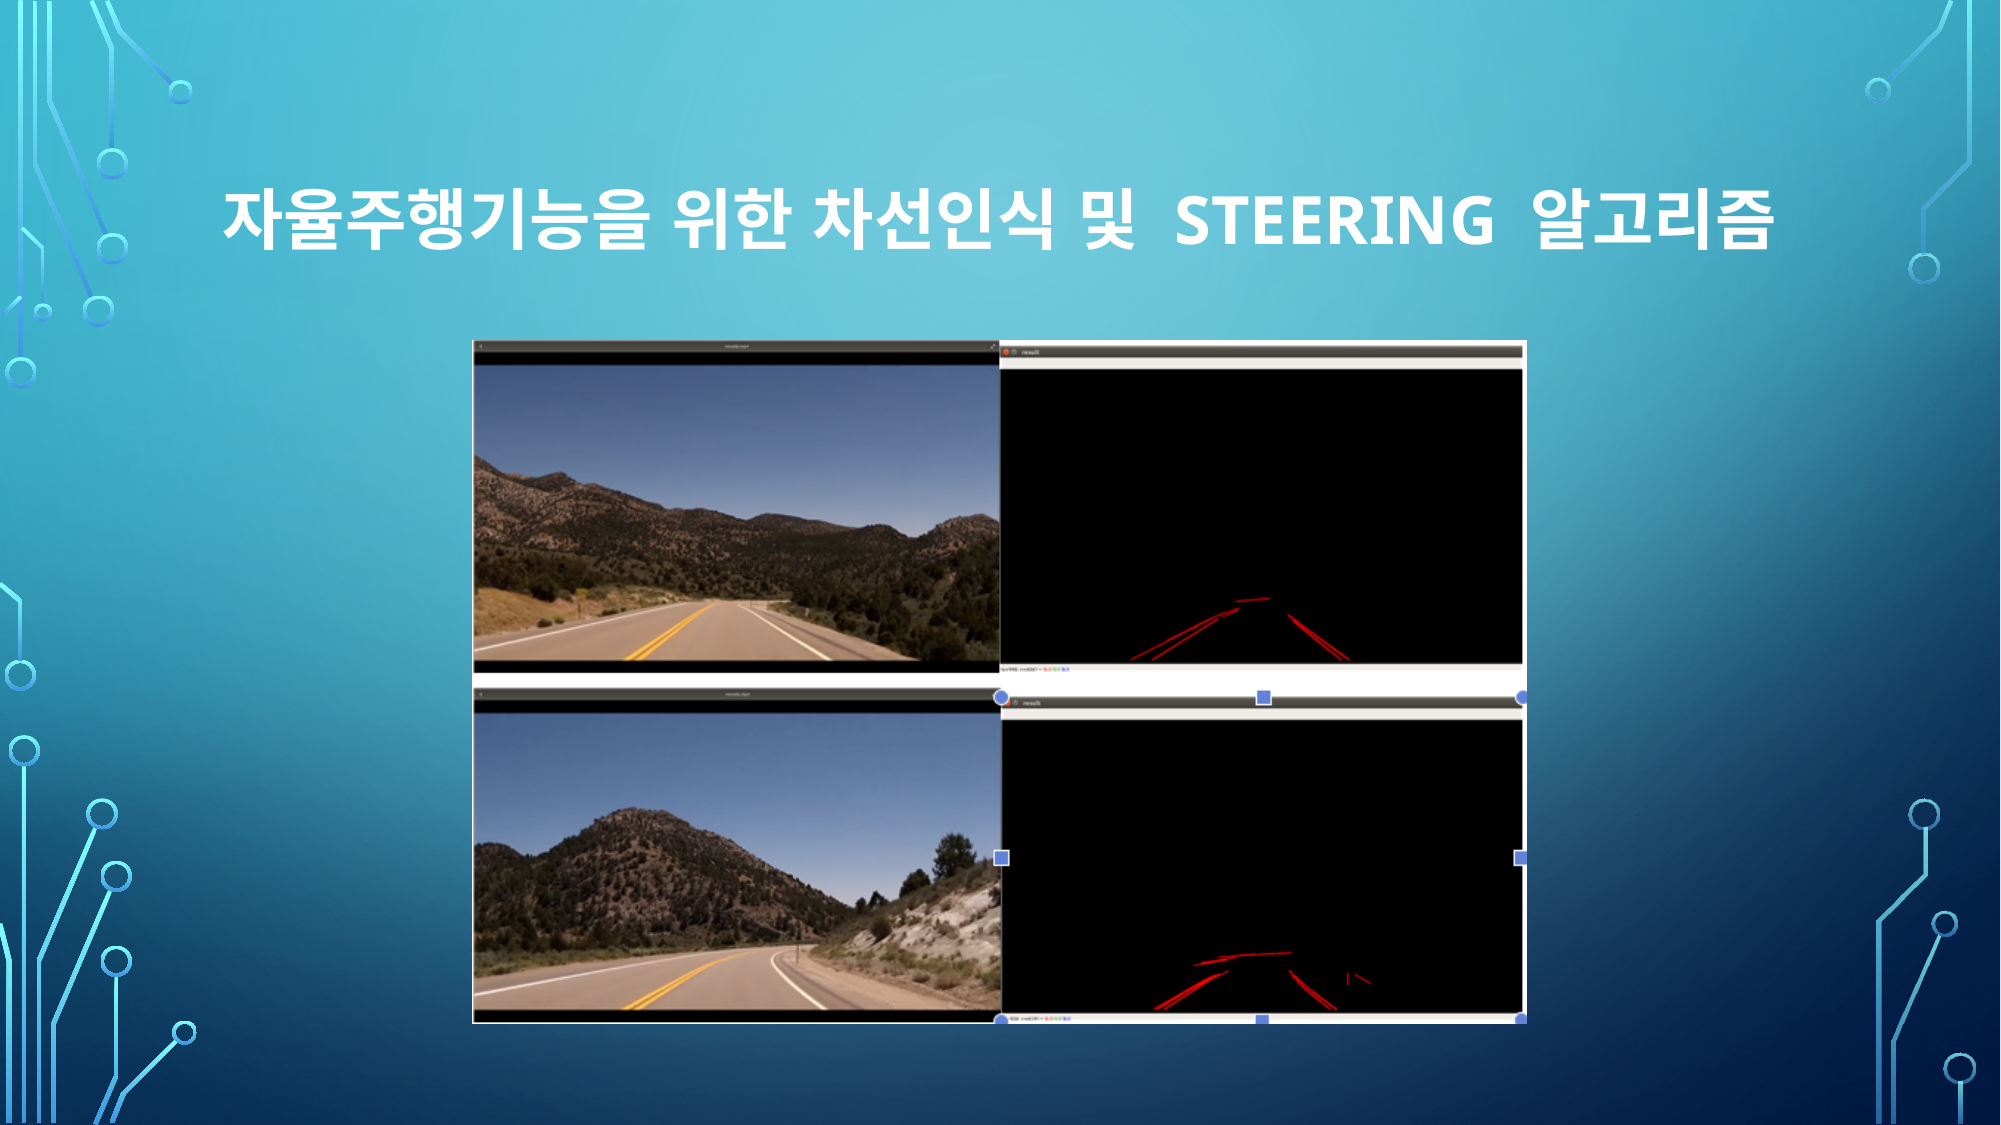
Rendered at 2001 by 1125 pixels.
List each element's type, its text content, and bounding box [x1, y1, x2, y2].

title 자율주행기능을 위한 차선인식 및 steering 알고리즘 [187, 101, 1813, 344]
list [472, 339, 1528, 1024]
